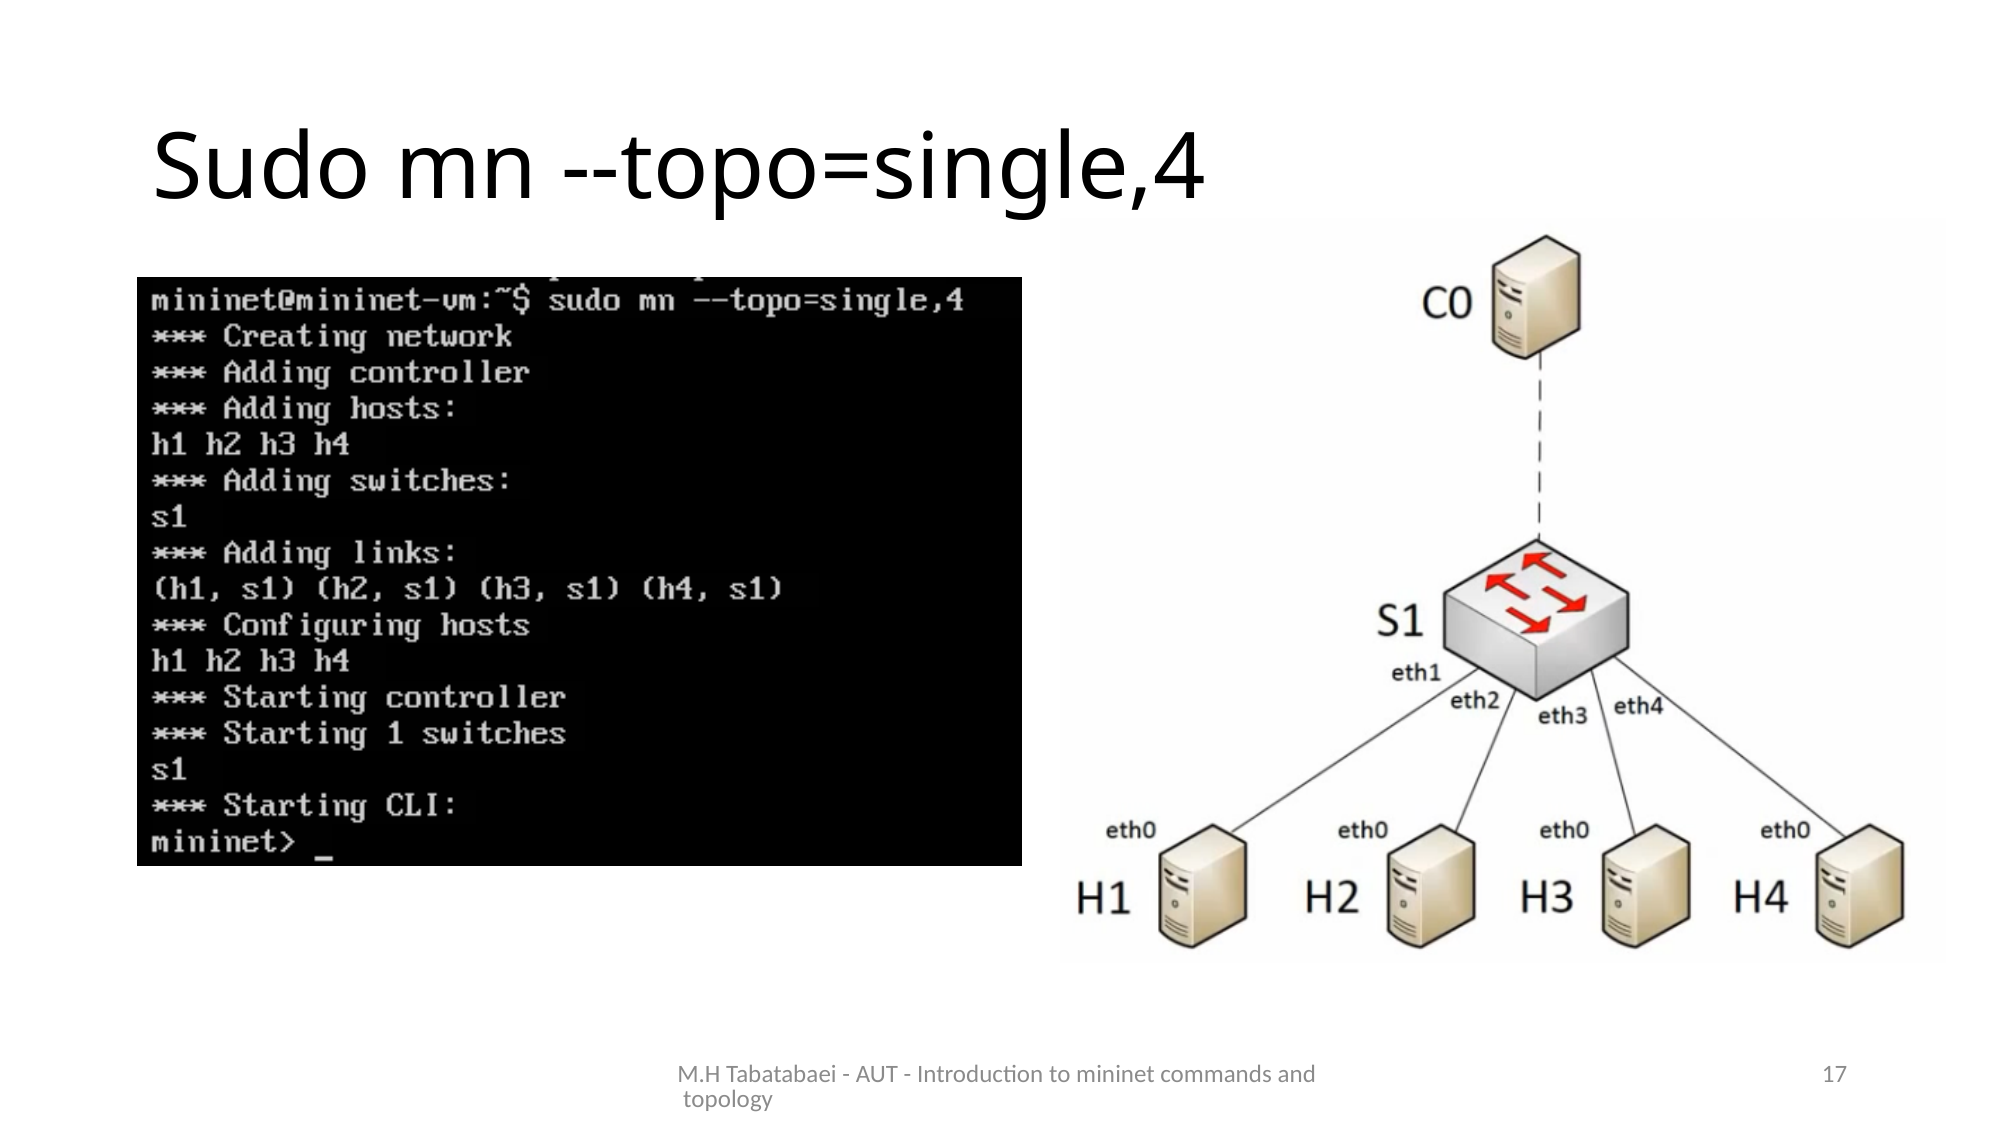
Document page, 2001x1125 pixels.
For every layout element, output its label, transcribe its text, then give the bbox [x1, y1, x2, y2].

footer M.H Tabatabaei - AUT - Introduction to mininet commands and topology [662, 1042, 1338, 1103]
picture [1060, 217, 1946, 963]
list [137, 277, 1022, 866]
slide_number 17 [1412, 1042, 1863, 1103]
title Sudo mn --topo=single,4 [137, 59, 1863, 278]
